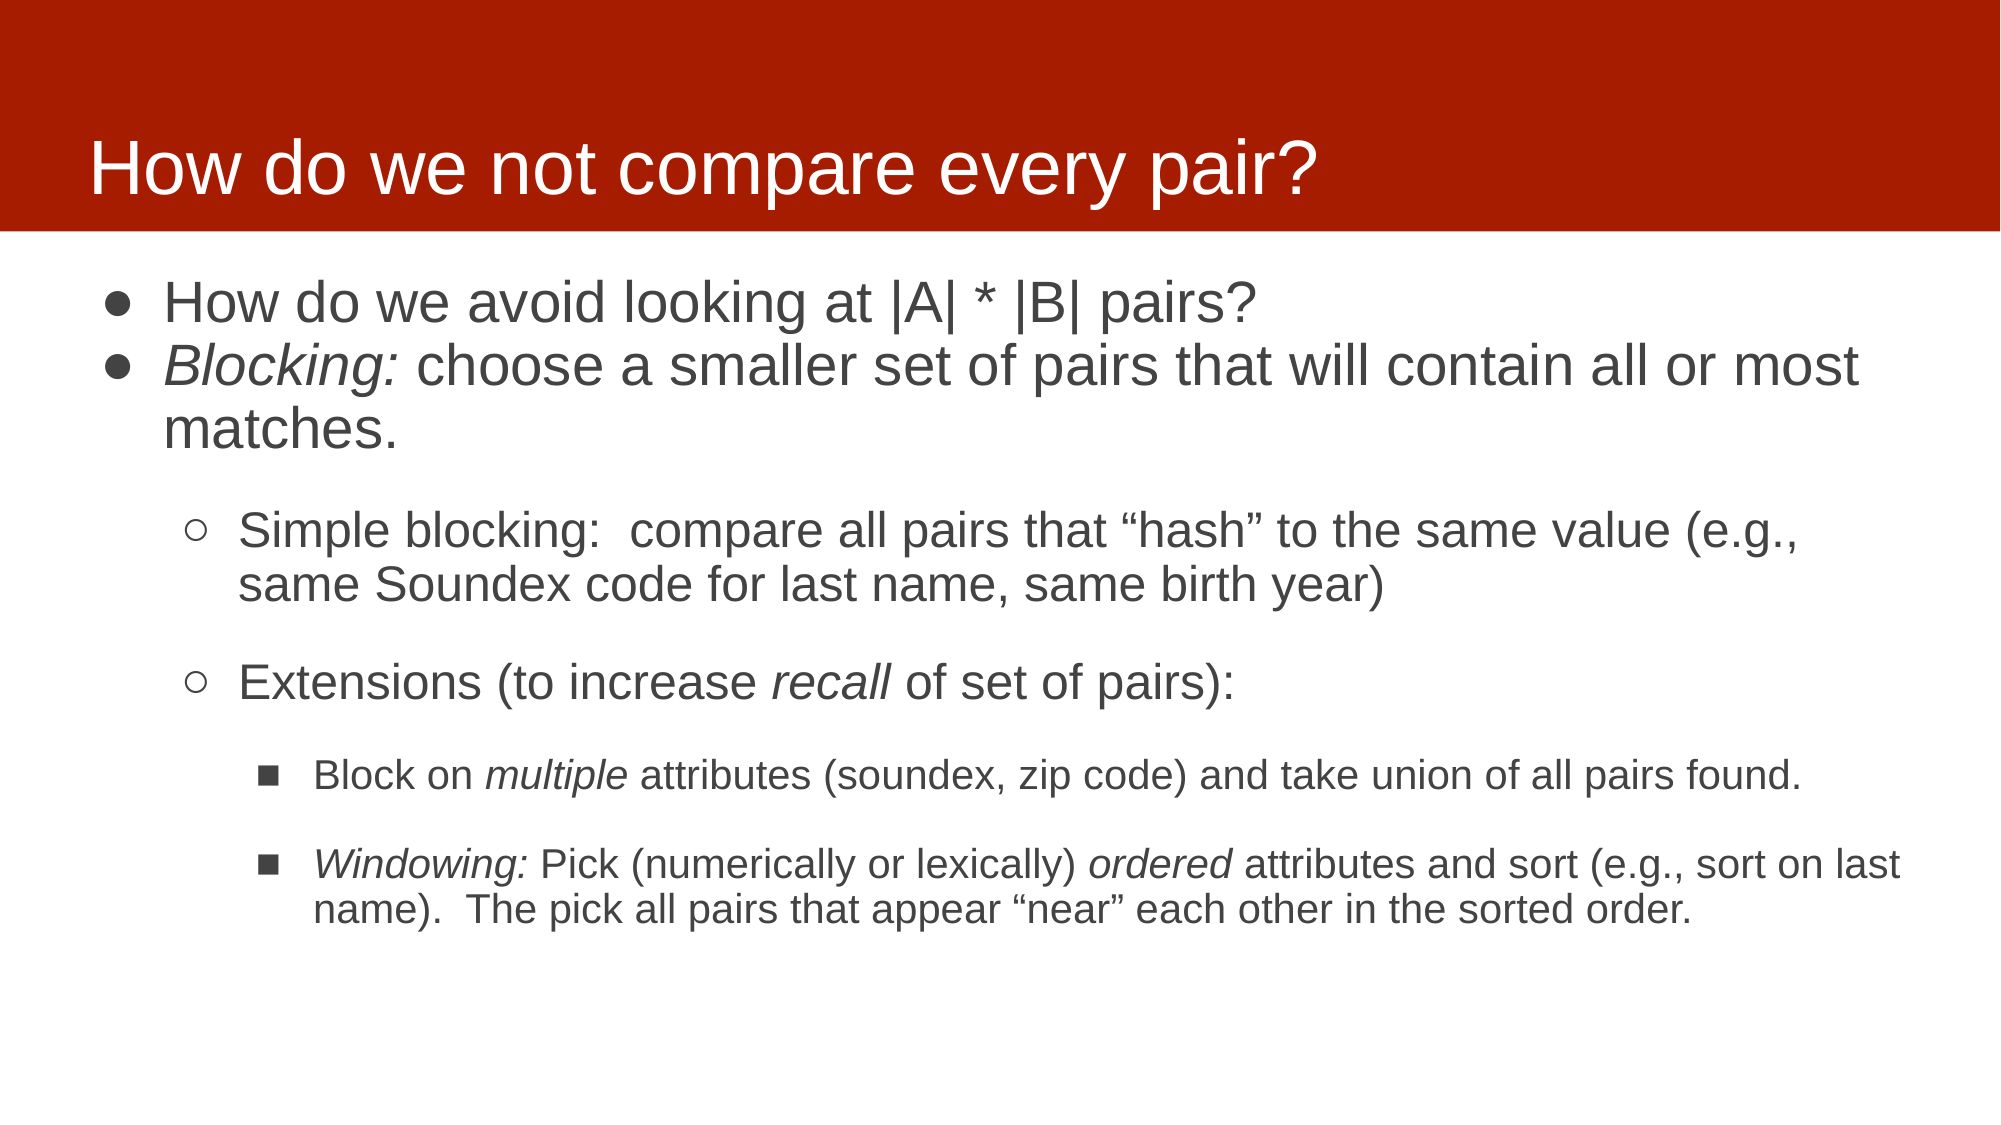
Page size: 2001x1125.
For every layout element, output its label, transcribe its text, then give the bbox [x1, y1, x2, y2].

title How do we not compare every pair? [68, 97, 1932, 223]
list How do we avoid looking at |A| * |B| pairs? Blocking: choose a smaller set of pairs that will contain all or most matches. Simple blocking: compare all pairs that “hash” to the same value (e.g., same Soundex code for last name, same birth year) Extensions (to increase recall of set of pairs): Block on multiple attributes (soundex, zip code) and take union of all pairs found. Windowing: Pick (numerically or lexically) ordered attributes and sort (e.g., sort on last name). The pick all pairs that appear “near” each other in the sorted order. [68, 252, 1932, 1000]
